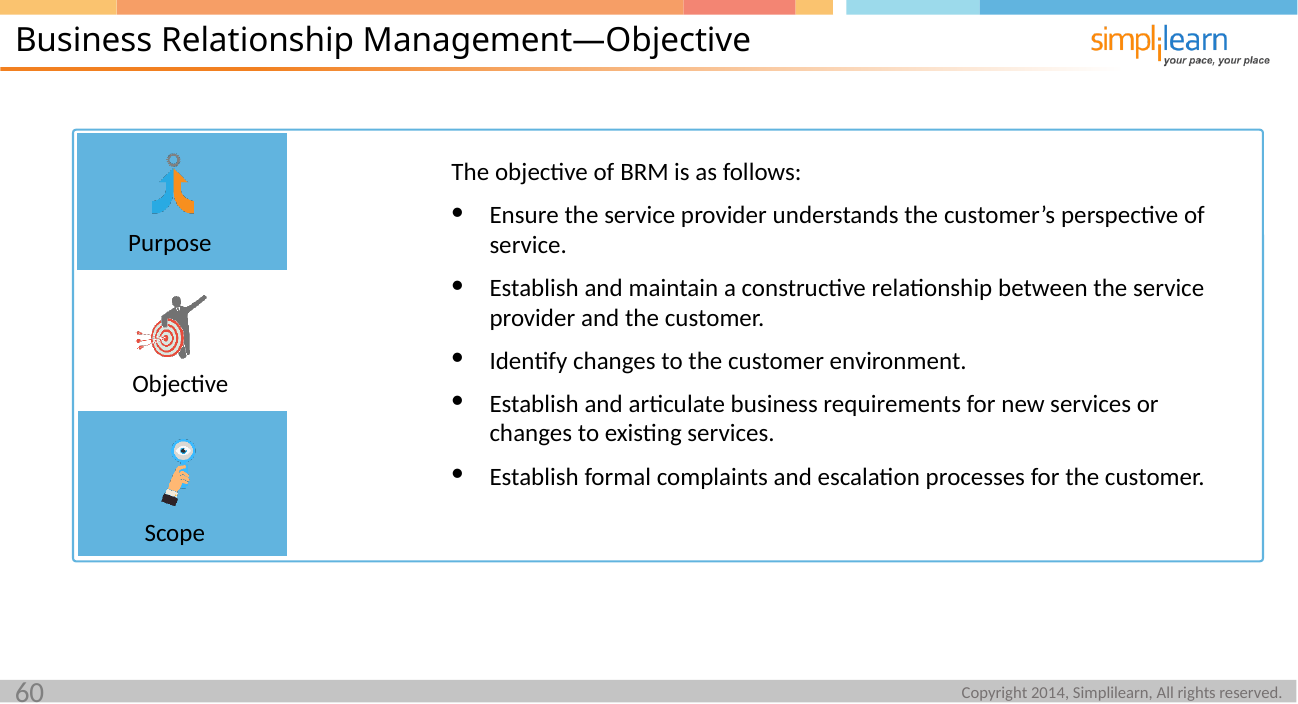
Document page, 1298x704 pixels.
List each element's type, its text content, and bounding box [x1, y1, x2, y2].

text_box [47, 129, 1263, 562]
picture [1089, 15, 1270, 71]
list Business Relationship Management—Objective [0, 14, 1062, 67]
